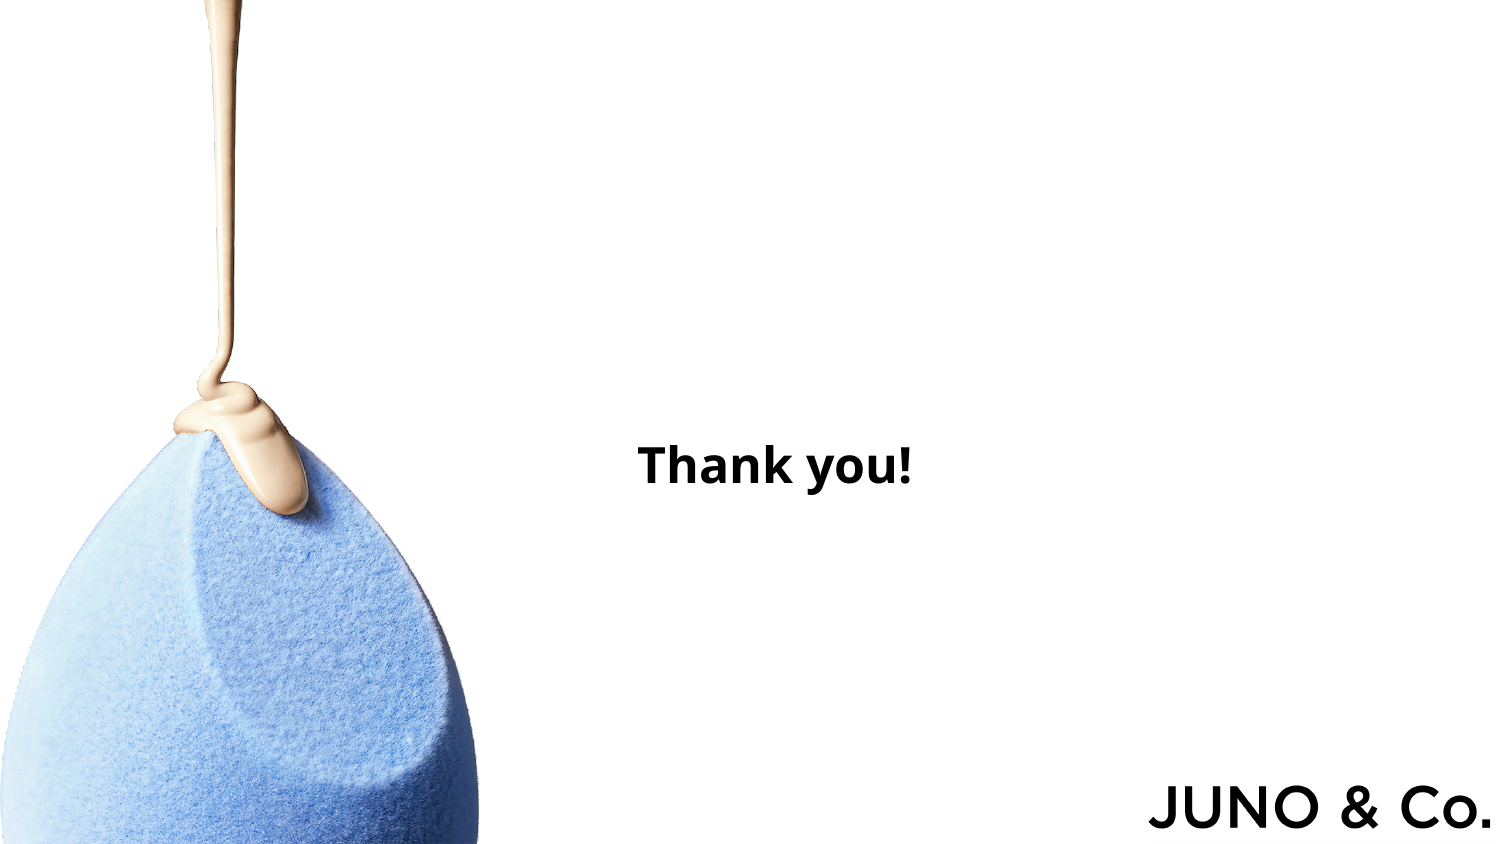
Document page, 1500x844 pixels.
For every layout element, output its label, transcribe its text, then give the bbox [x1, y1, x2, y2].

text_box Thank you! [622, 418, 951, 493]
picture [0, 0, 479, 844]
picture [1147, 776, 1494, 844]
